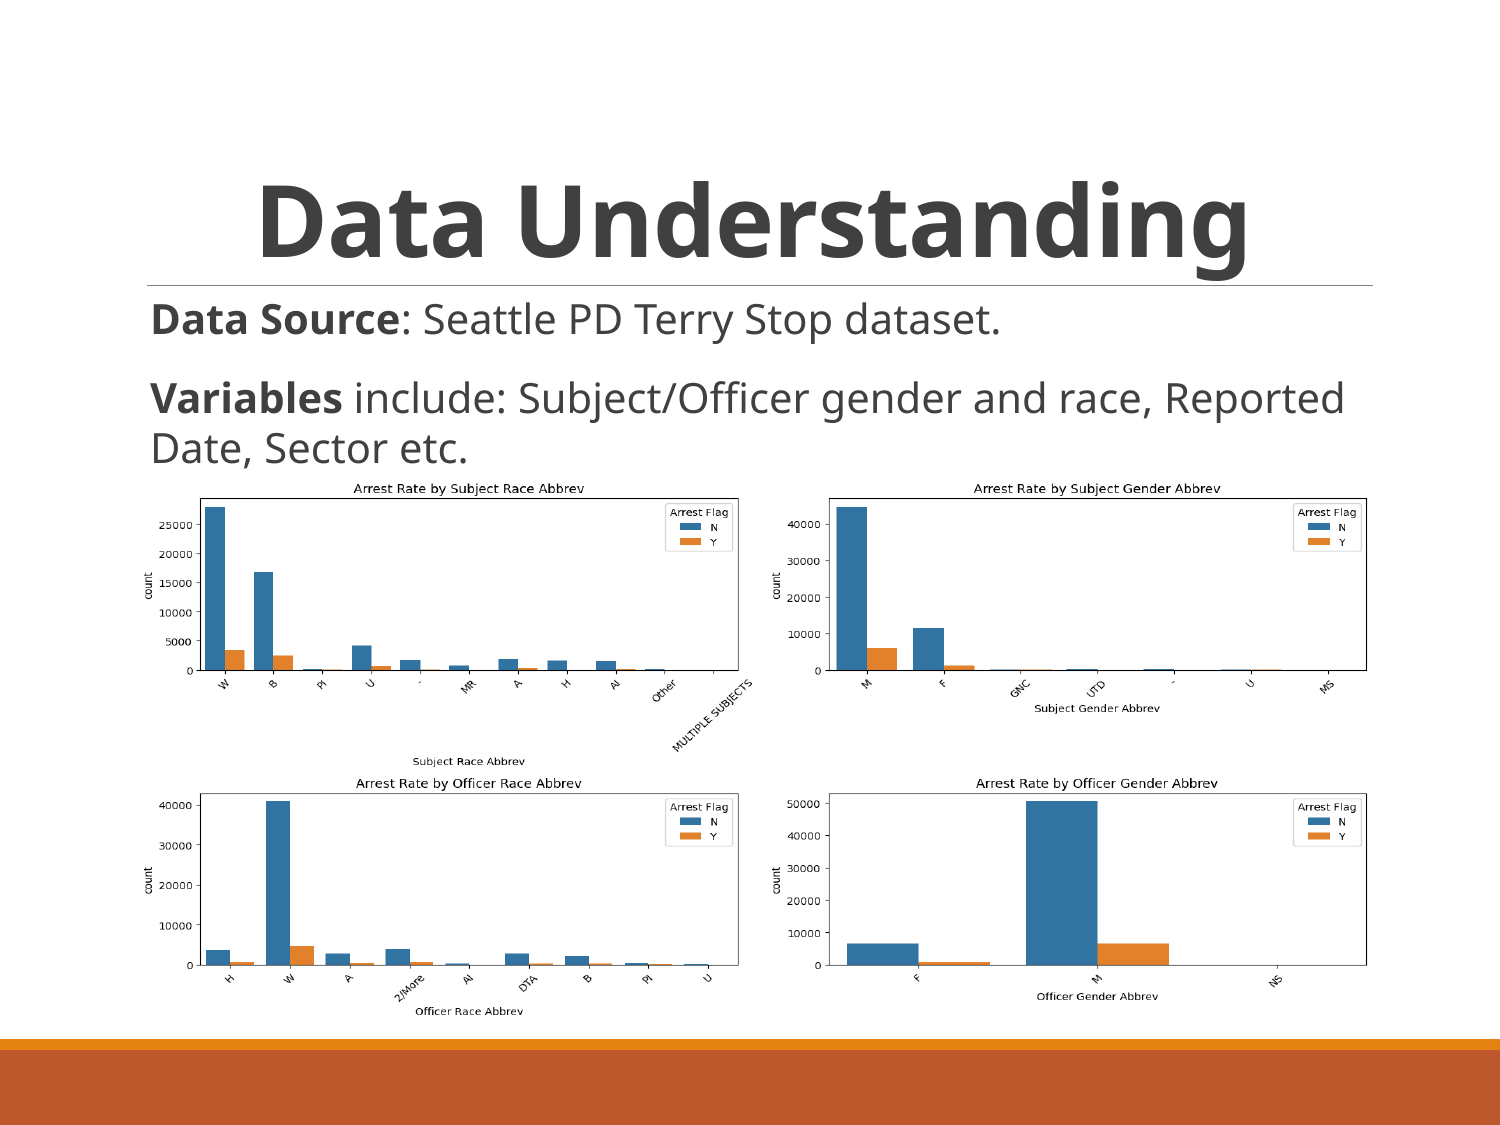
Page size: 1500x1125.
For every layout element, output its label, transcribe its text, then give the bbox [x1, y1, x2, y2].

list Data Source: Seattle PD Terry Stop dataset. Variables include: Subject/Officer gender and race, Reported Date, Sector etc. [135, 285, 1373, 474]
picture [134, 475, 1373, 1040]
title Data Understanding [135, 162, 1373, 285]
